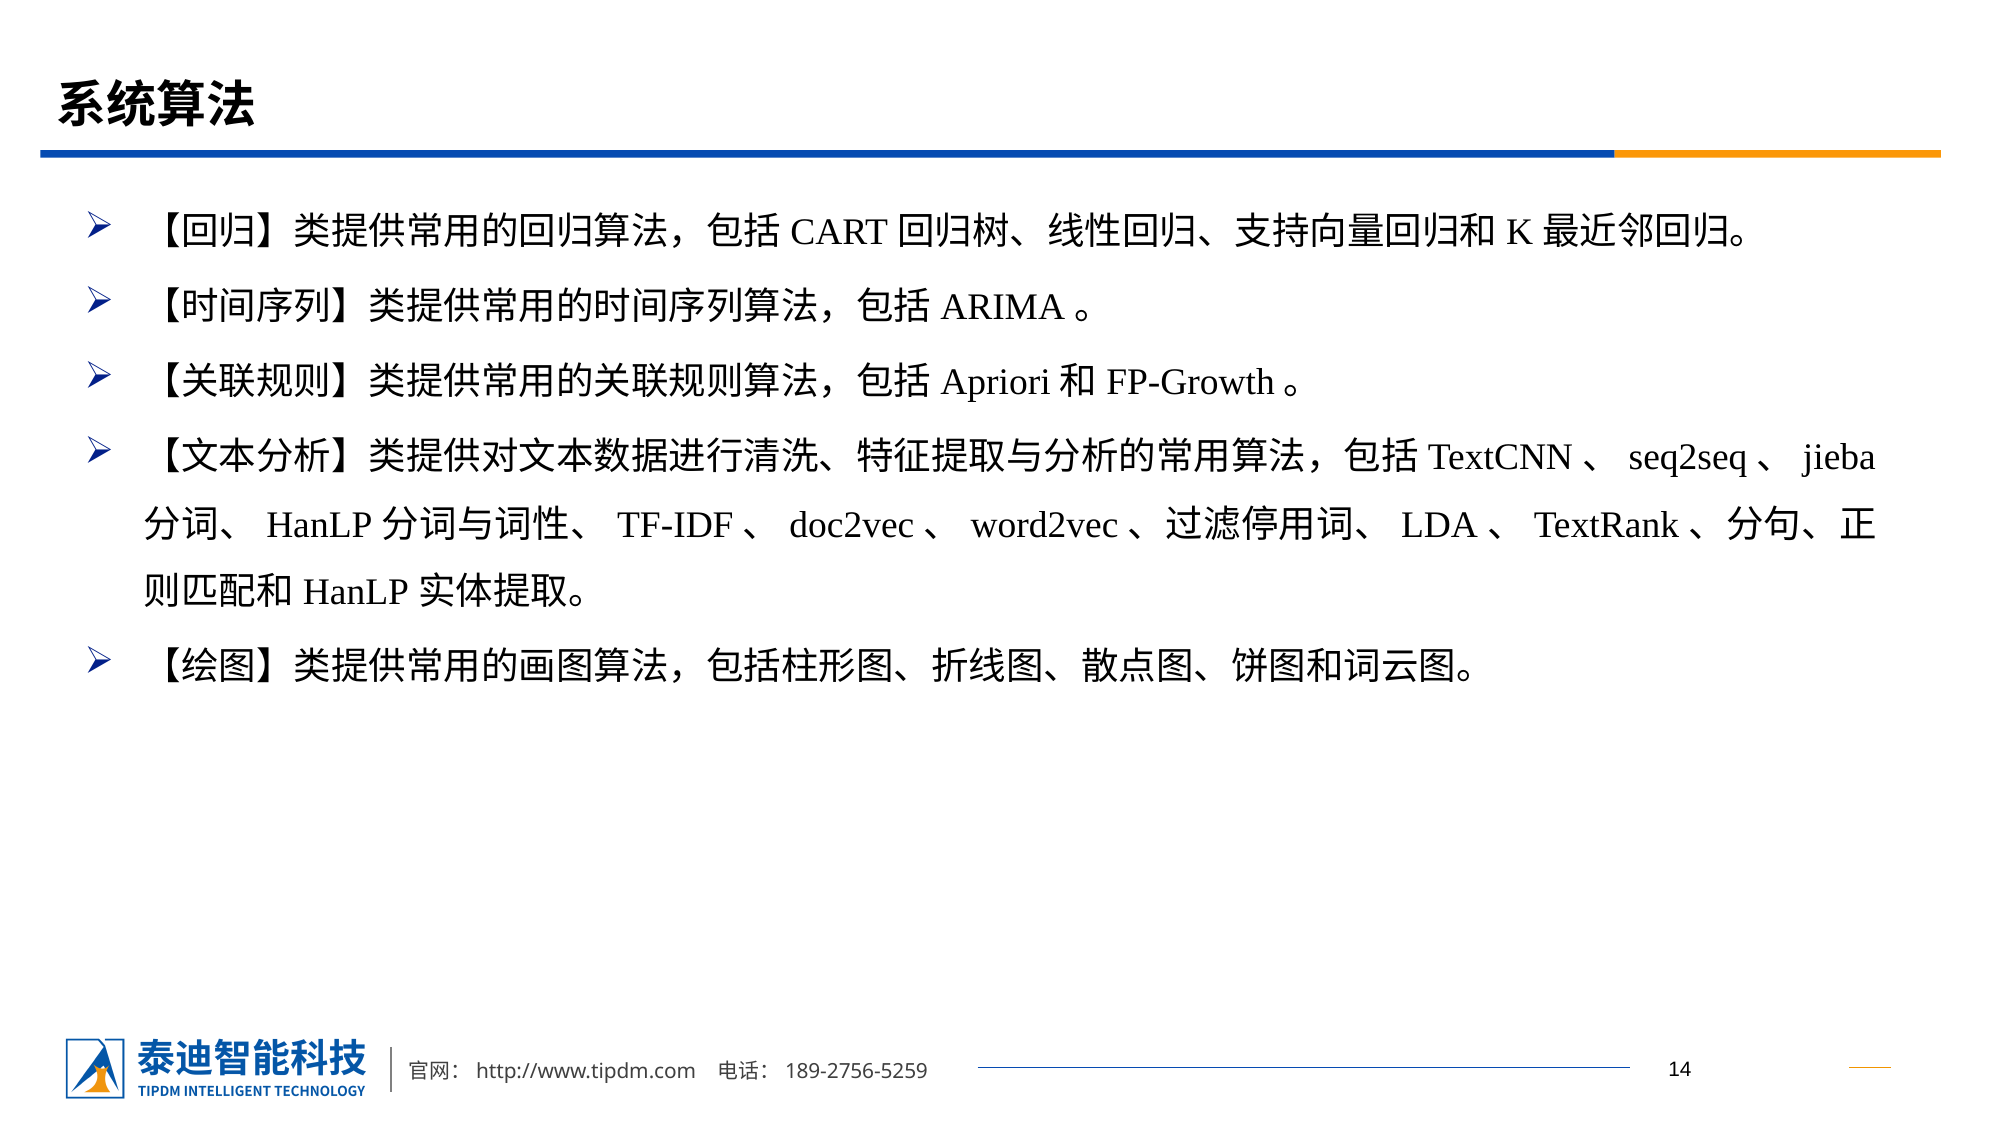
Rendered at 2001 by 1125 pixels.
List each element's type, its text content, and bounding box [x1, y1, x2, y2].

title 系统算法 [41, 58, 1842, 146]
list 【回归】类提供常用的回归算法，包括CART回归树、线性回归、支持向量回归和K最近邻回归。 【时间序列】类提供常用的时间序列算法，包括ARIMA。 【关联规则】类提供常用的关联规则算法，包括Apriori和FP-Growth。 【文本分析】类提供对文本数据进行清洗、特征提取与分析的常用算法，包括TextCNN、seq2seq、jieba分词、HanLP分词与词性、TF-IDF、doc2vec、word2vec、过滤停用词、LDA、TextRank、分句、正则匹配和HanLP实体提取。 【绘图】类提供常用的画图算法，包括柱形图、折线图、散点图、饼图和词云图。 [69, 177, 1892, 1005]
picture [52, 1028, 378, 1107]
